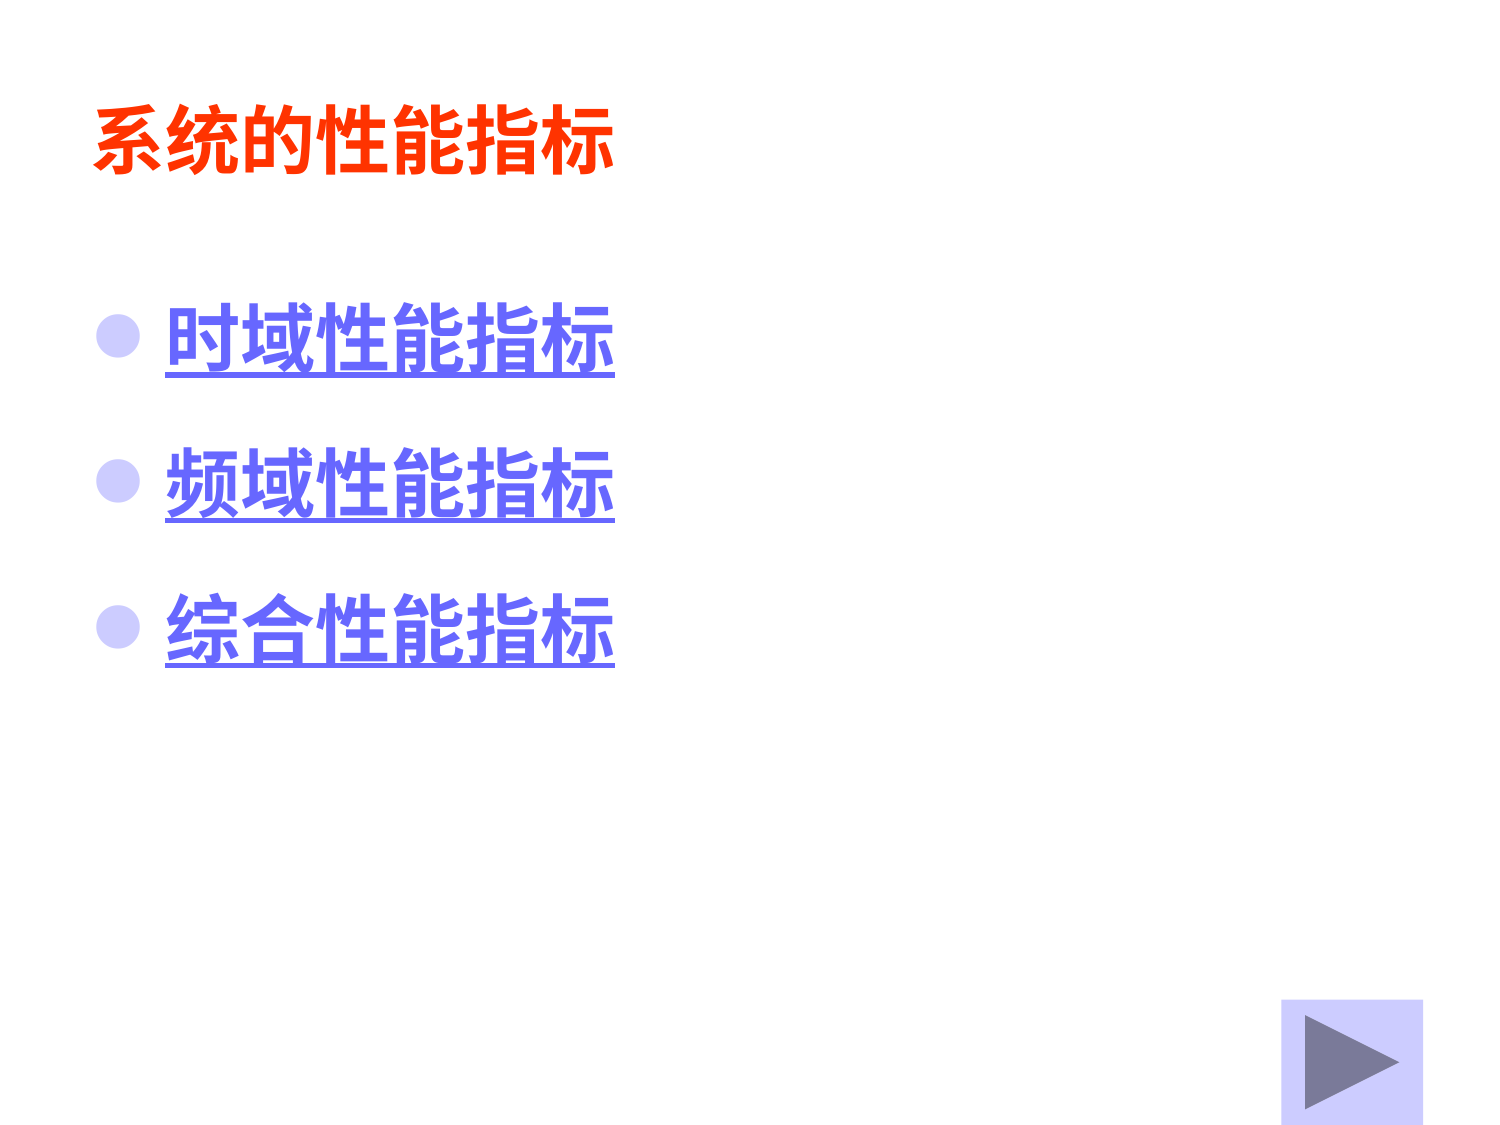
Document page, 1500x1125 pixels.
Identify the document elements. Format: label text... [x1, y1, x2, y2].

list 时域性能指标 频域性能指标 综合性能指标 [75, 262, 1425, 717]
text_box [1281, 999, 1424, 1125]
title 系统的性能指标 [75, 45, 1425, 233]
